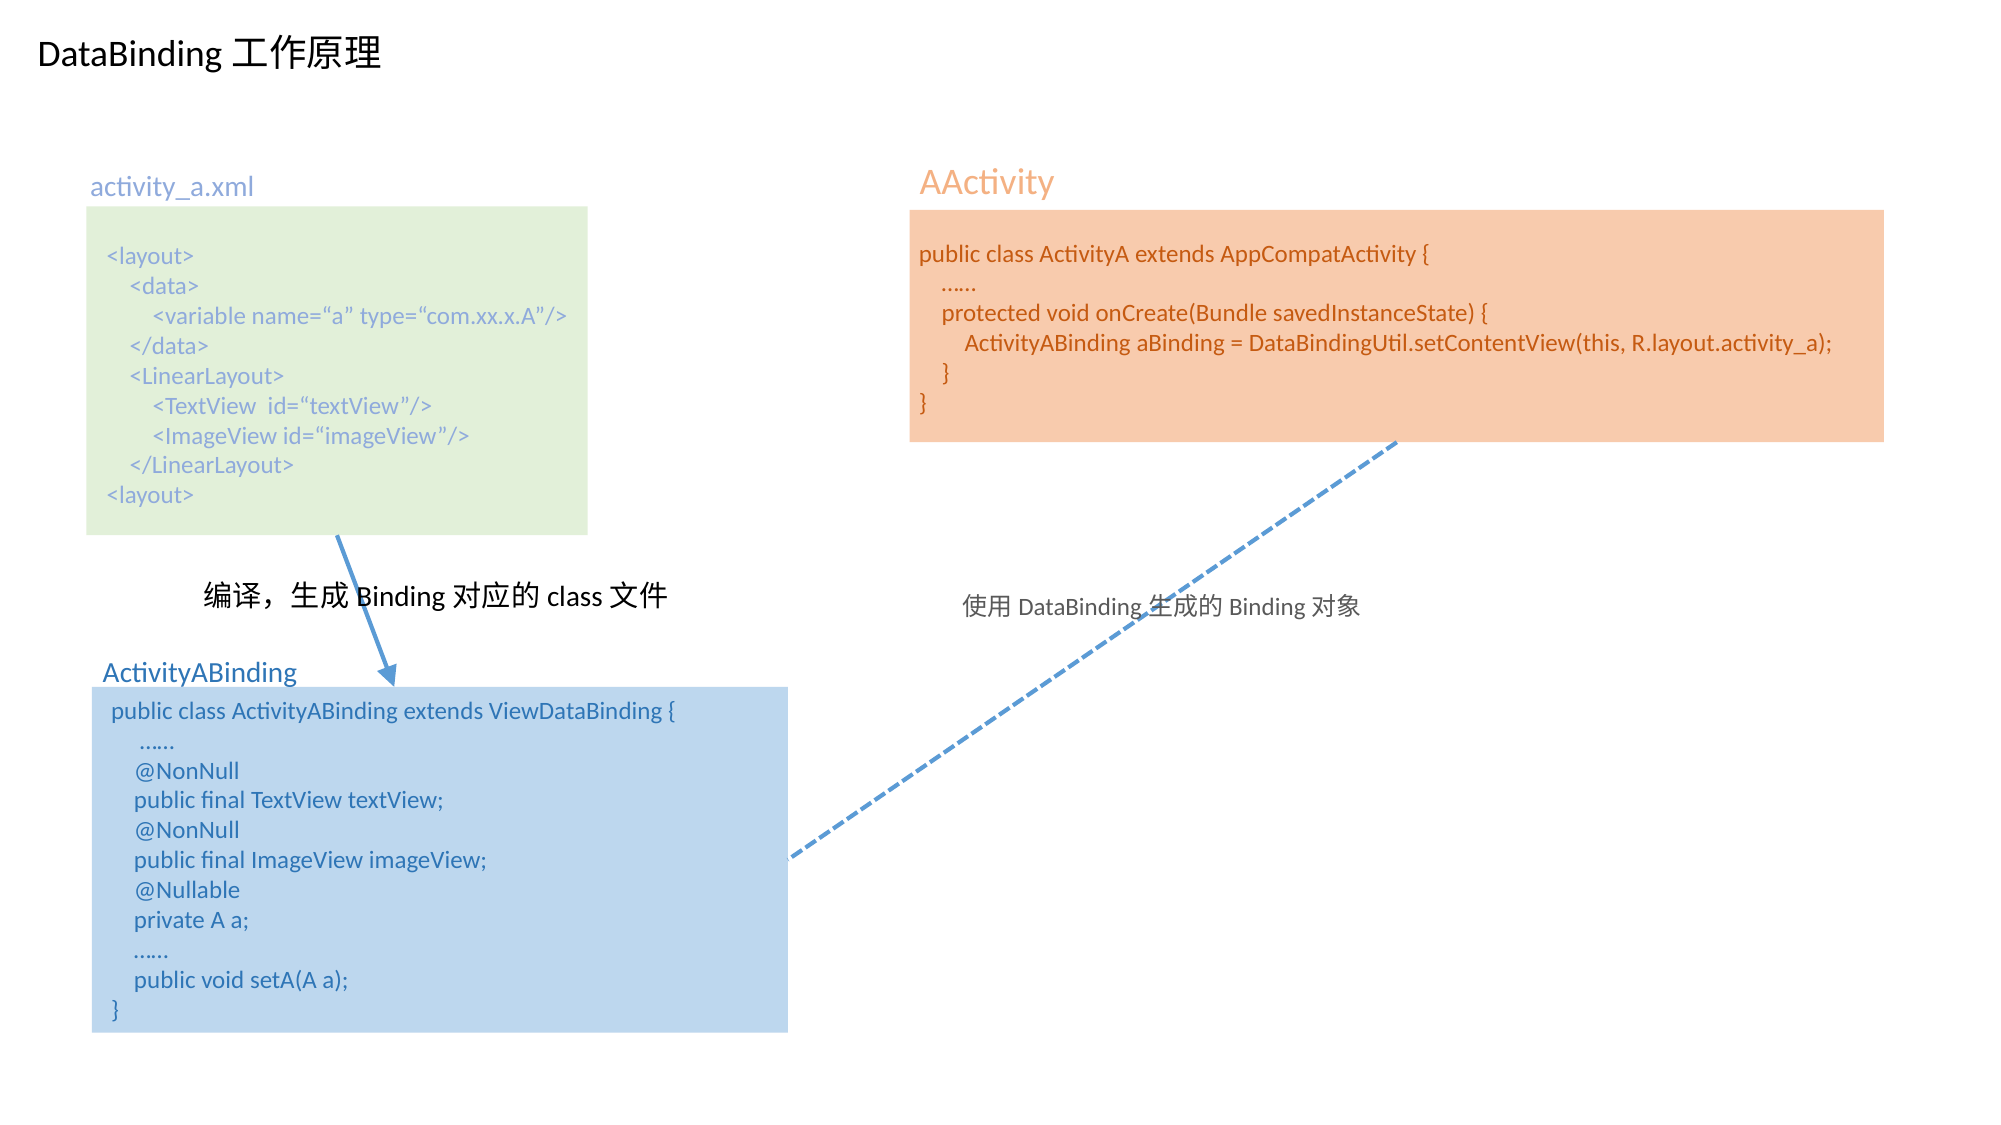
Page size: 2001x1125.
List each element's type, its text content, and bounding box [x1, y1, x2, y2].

text_box <layout> <data> <variable name=“a” type=“com.xx.x.A”/> </data> <LinearLayout> <TextView id=“textView”/> <ImageView id=“imageView”/> </LinearLayout> <layout> [91, 232, 588, 517]
text_box public class ActivityABinding extends ViewDataBinding { …… @NonNull public final TextView textView; @NonNull public final ImageView imageView; @Nullable private A a; …… public void setA(A a); } [96, 686, 693, 1031]
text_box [787, 442, 1397, 860]
text_box [85, 205, 589, 536]
text_box ActivityABinding [87, 646, 313, 696]
text_box [909, 209, 1885, 443]
text_box [91, 686, 789, 1034]
text_box 编译，生成Binding对应的class文件 [395, 570, 684, 621]
text_box activity_a.xml [75, 159, 270, 210]
text_box DataBinding工作原理 [23, 22, 397, 82]
text_box 编译，生成Binding对应的class文件 [188, 570, 336, 621]
text_box AActivity [904, 149, 1070, 209]
text_box public class ActivityA extends AppCompatActivity { …… protected void onCreate(Bundle savedInstanceState) { ActivityABinding aBinding = DataBindingUtil.setContentView(this, R.layout.activity_a); } } [903, 229, 1851, 425]
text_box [336, 535, 395, 687]
